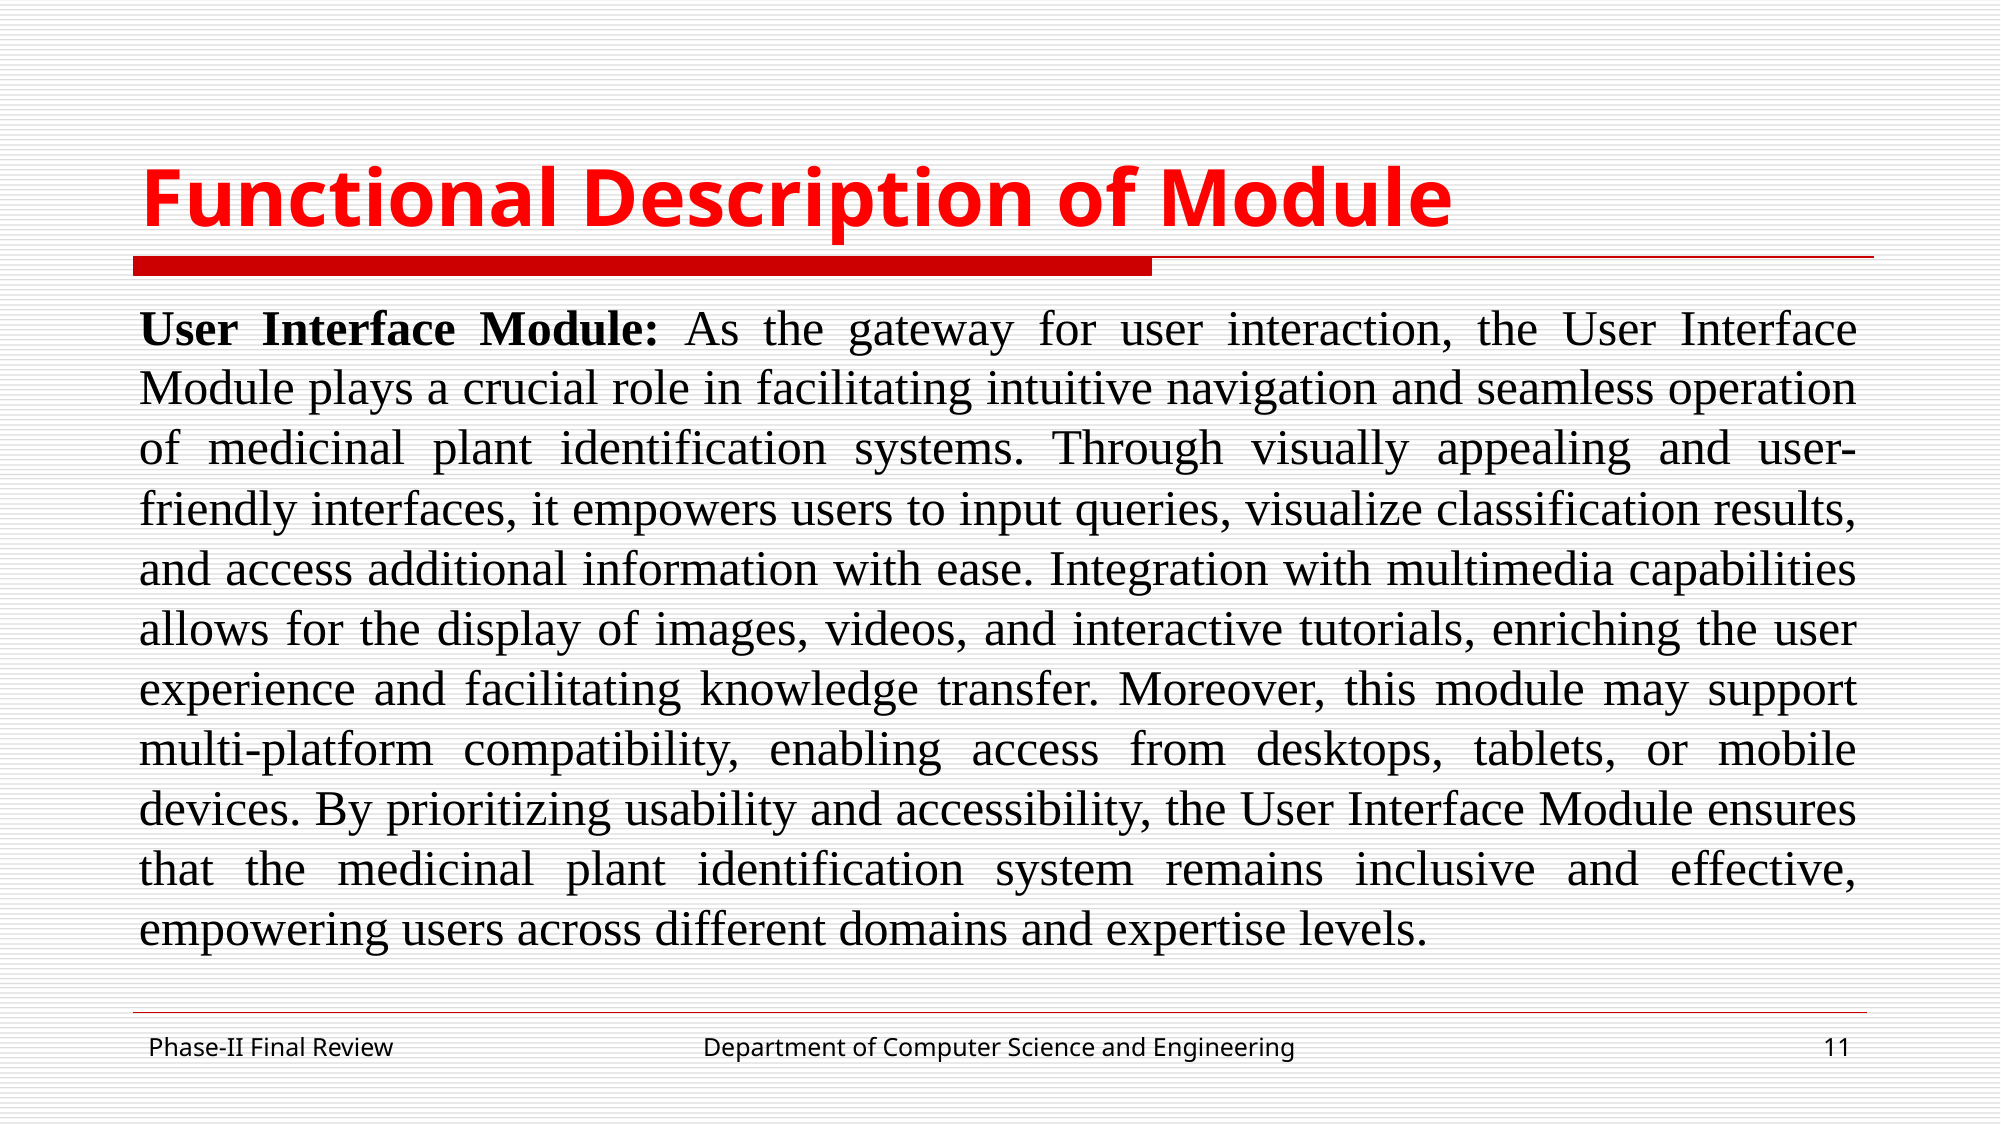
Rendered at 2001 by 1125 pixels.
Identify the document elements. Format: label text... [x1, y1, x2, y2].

title Functional Description of Module [125, 50, 1876, 250]
slide_number Phase-II Final Review [133, 1024, 567, 1103]
picture [0, 0, 2001, 1125]
footer Department of Computer Science and Engineering [683, 1024, 1317, 1103]
list User Interface Module: As the gateway for user interaction, the User Interface Module plays a crucial role in facilitating intuitive navigation and seamless operation of medicinal plant identification systems. Through visually appealing and user-friendly interfaces, it empowers users to input queries, visualize classification results, and access additional information with ease. Integration with multimedia capabilities allows for the display of images, videos, and interactive tutorials, enriching the user experience and facilitating knowledge transfer. Moreover, this module may support multi-platform compatibility, enabling access from desktops, tablets, or mobile devices. By prioritizing usability and accessibility, the User Interface Module ensures that the medicinal plant identification system remains inclusive and effective, empowering users across different domains and expertise levels. [123, 287, 1874, 988]
slide_number ‹#› [1433, 1024, 1867, 1103]
